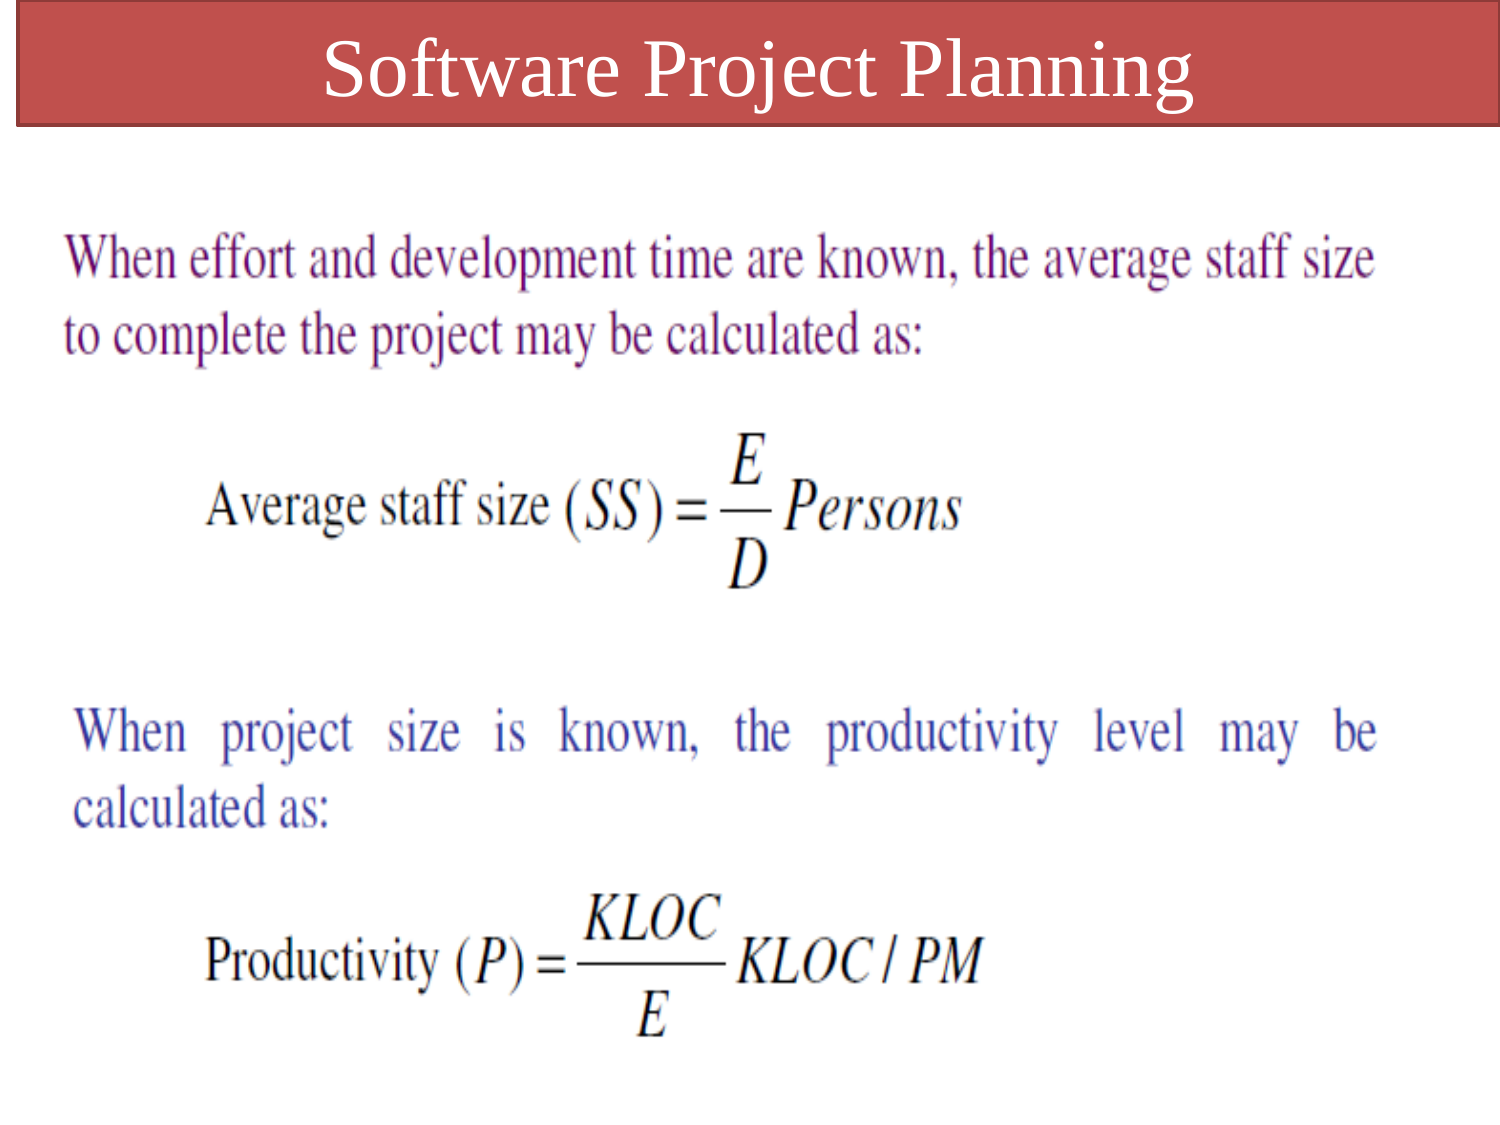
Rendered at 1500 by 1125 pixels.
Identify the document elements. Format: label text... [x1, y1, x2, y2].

title Software Project Planning [16, 0, 1500, 127]
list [37, 187, 1451, 1088]
